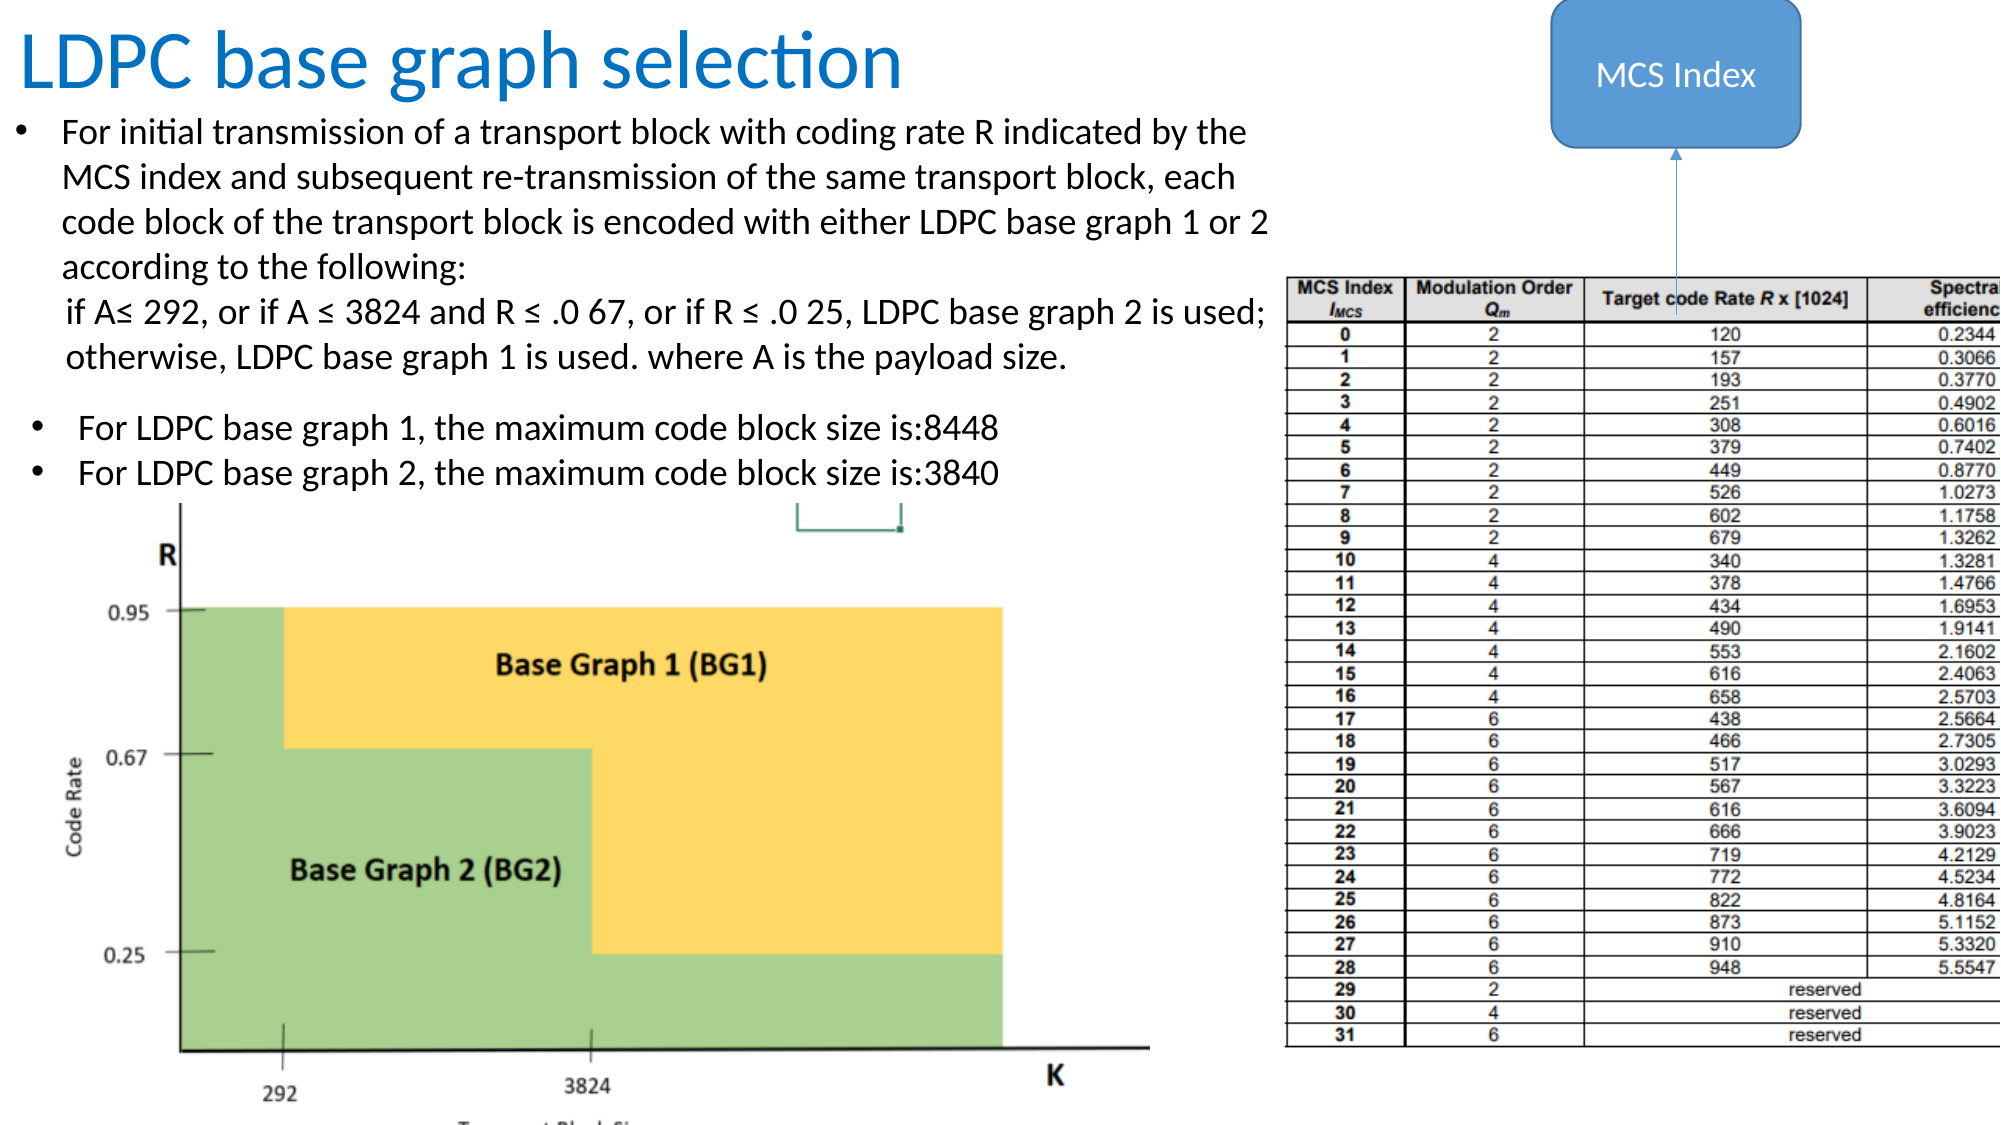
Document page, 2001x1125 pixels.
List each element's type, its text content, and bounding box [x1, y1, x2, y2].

picture [47, 503, 1150, 1125]
text_box LDPC base graph selection [4, 0, 921, 99]
text_box For initial transmission of a transport block with coding rate R indicated by the MCS index and subsequent re-transmission of the same transport block, each code block of the transport block is encoded with either LDPC base graph 1 or 2 according to the following: if A≤ 292, or if A ≤ 3824 and R ≤ .0 67, or if R ≤ .0 25, LDPC base graph 2 is used; otherwise, LDPC base graph 1 is used. where A is the payload size. [0, 99, 1320, 430]
text_box MCS Index [1550, 0, 1802, 149]
picture [1271, 266, 2000, 1057]
text_box For LDPC base graph 1, the maximum code block size is:8448 For LDPC base graph 2, the maximum code block size is:3840 [16, 395, 1024, 501]
